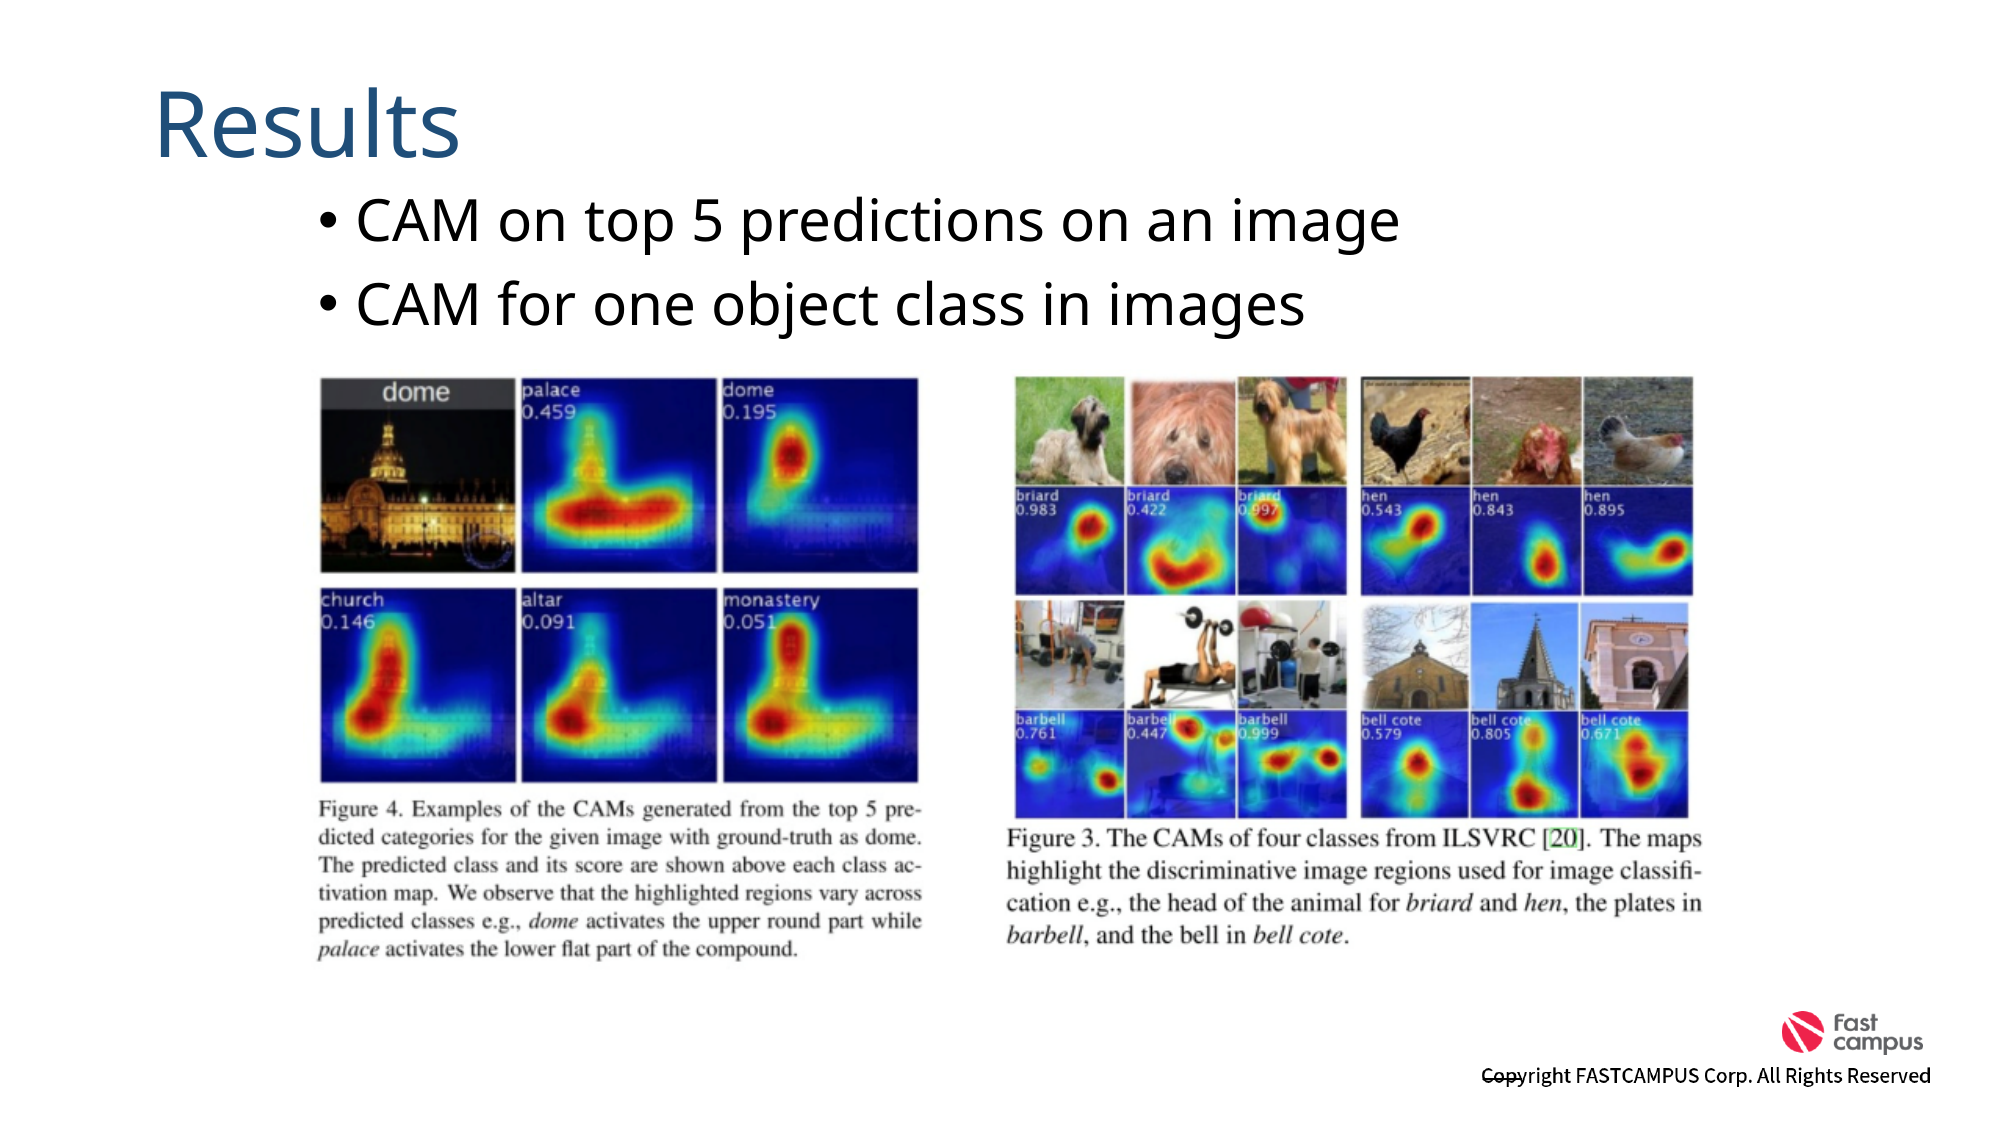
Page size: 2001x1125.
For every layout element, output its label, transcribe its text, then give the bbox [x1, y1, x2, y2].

title Results [137, 33, 1863, 222]
list CAM on top 5 predictions on an image CAM for one object class in images [303, 183, 1697, 386]
picture [1457, 984, 2000, 1125]
picture [999, 369, 1709, 956]
picture [303, 369, 930, 976]
